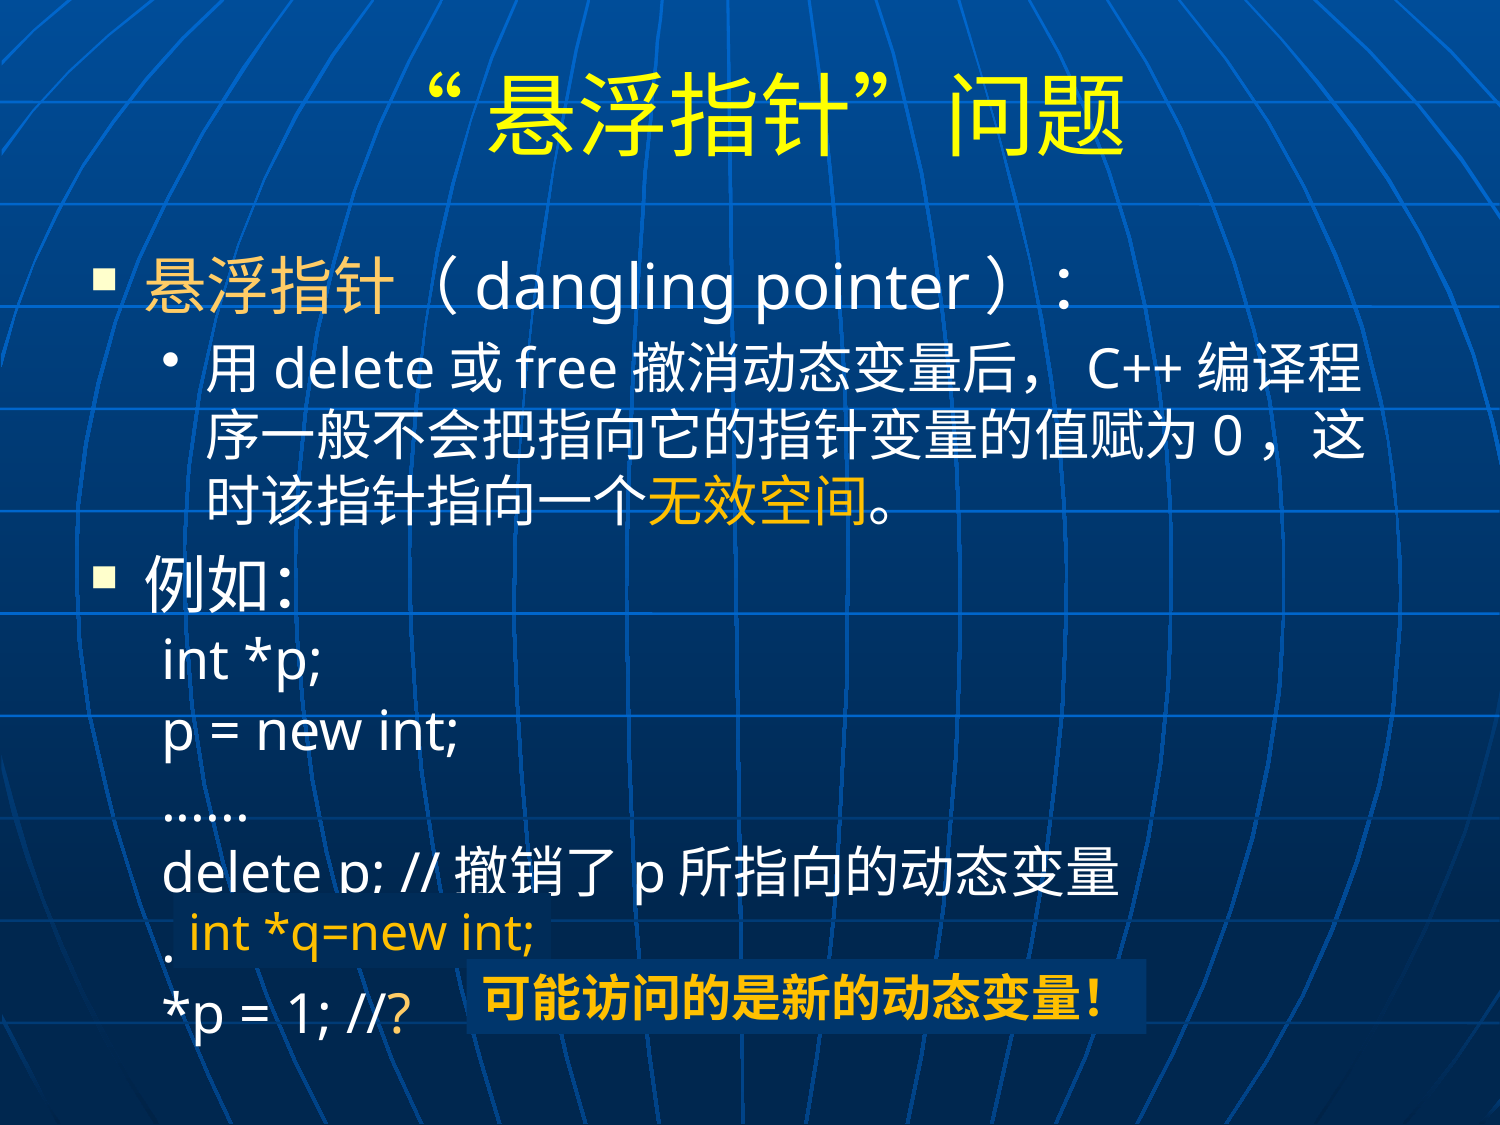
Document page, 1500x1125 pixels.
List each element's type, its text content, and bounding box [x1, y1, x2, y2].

text_box 可能访问的是新的动态变量！ [466, 959, 1147, 1034]
text_box int *q=new int; [173, 893, 551, 968]
title “悬浮指针”问题 [75, 19, 1425, 207]
list 悬浮指针（dangling pointer）： 用delete或free撤消动态变量后，C++编译程序一般不会把指向它的指针变量的值赋为0，这时该指针指向一个无效空间。 例如： int *p; p = new int; ...... delete p; //撤销了p所指向的动态变量 ...... *p = 1; //? [75, 238, 1425, 1059]
